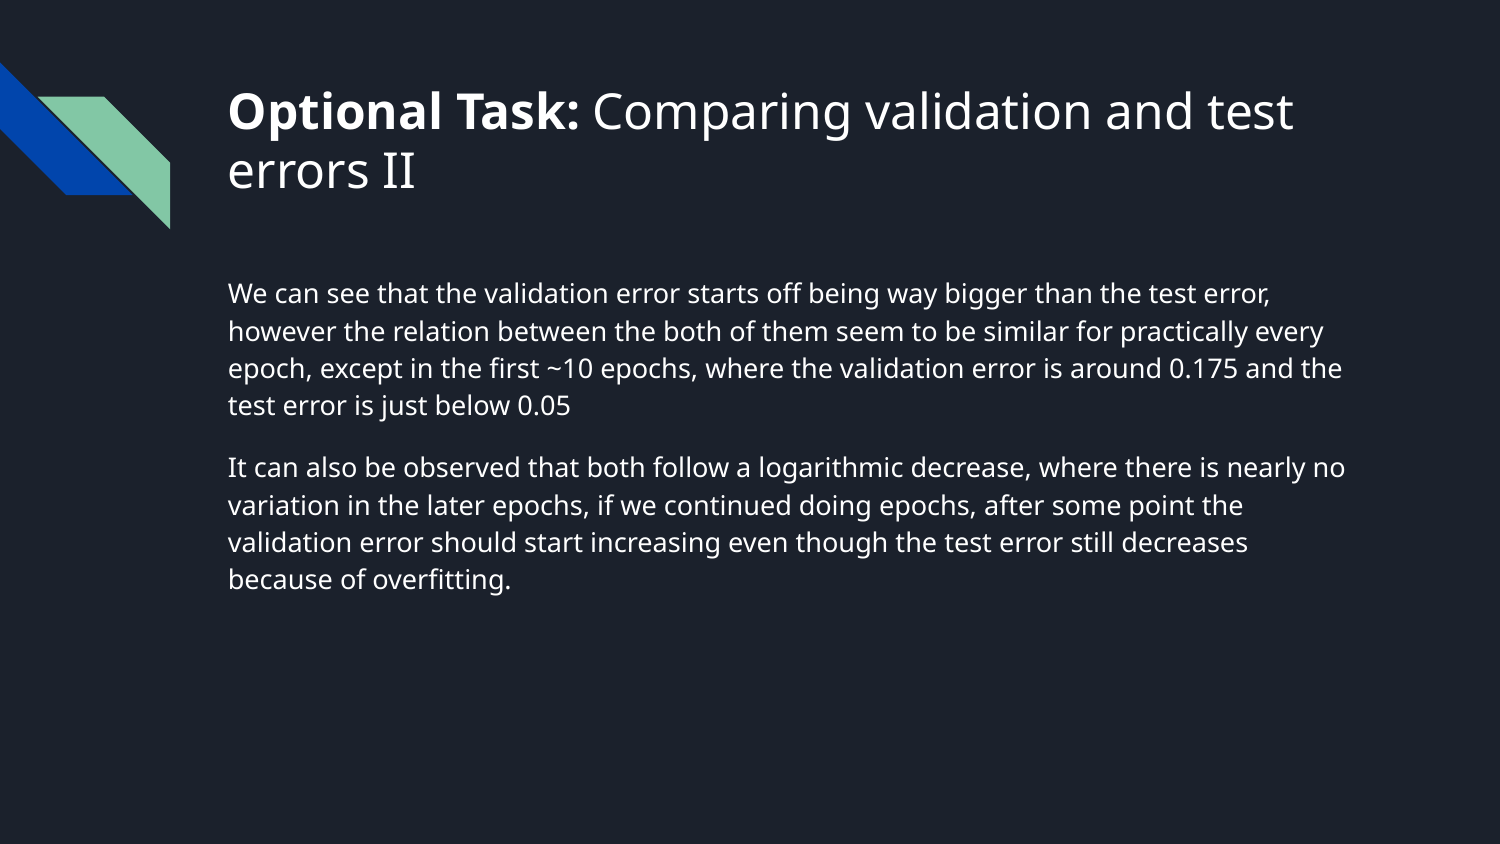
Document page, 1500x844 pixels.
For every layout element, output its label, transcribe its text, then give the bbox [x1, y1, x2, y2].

list We can see that the validation error starts off being way bigger than the test error, however the relation between the both of them seem to be similar for practically every epoch, except in the first ~10 epochs, where the validation error is around 0.175 and the test error is just below 0.05 It can also be observed that both follow a logarithmic decrease, where there is nearly no variation in the later epochs, if we continued doing epochs, after some point the validation error should start increasing even though the test error still decreases because of overfitting. [212, 257, 1368, 735]
title Optional Task: Comparing validation and test errors II [212, 64, 1368, 215]
